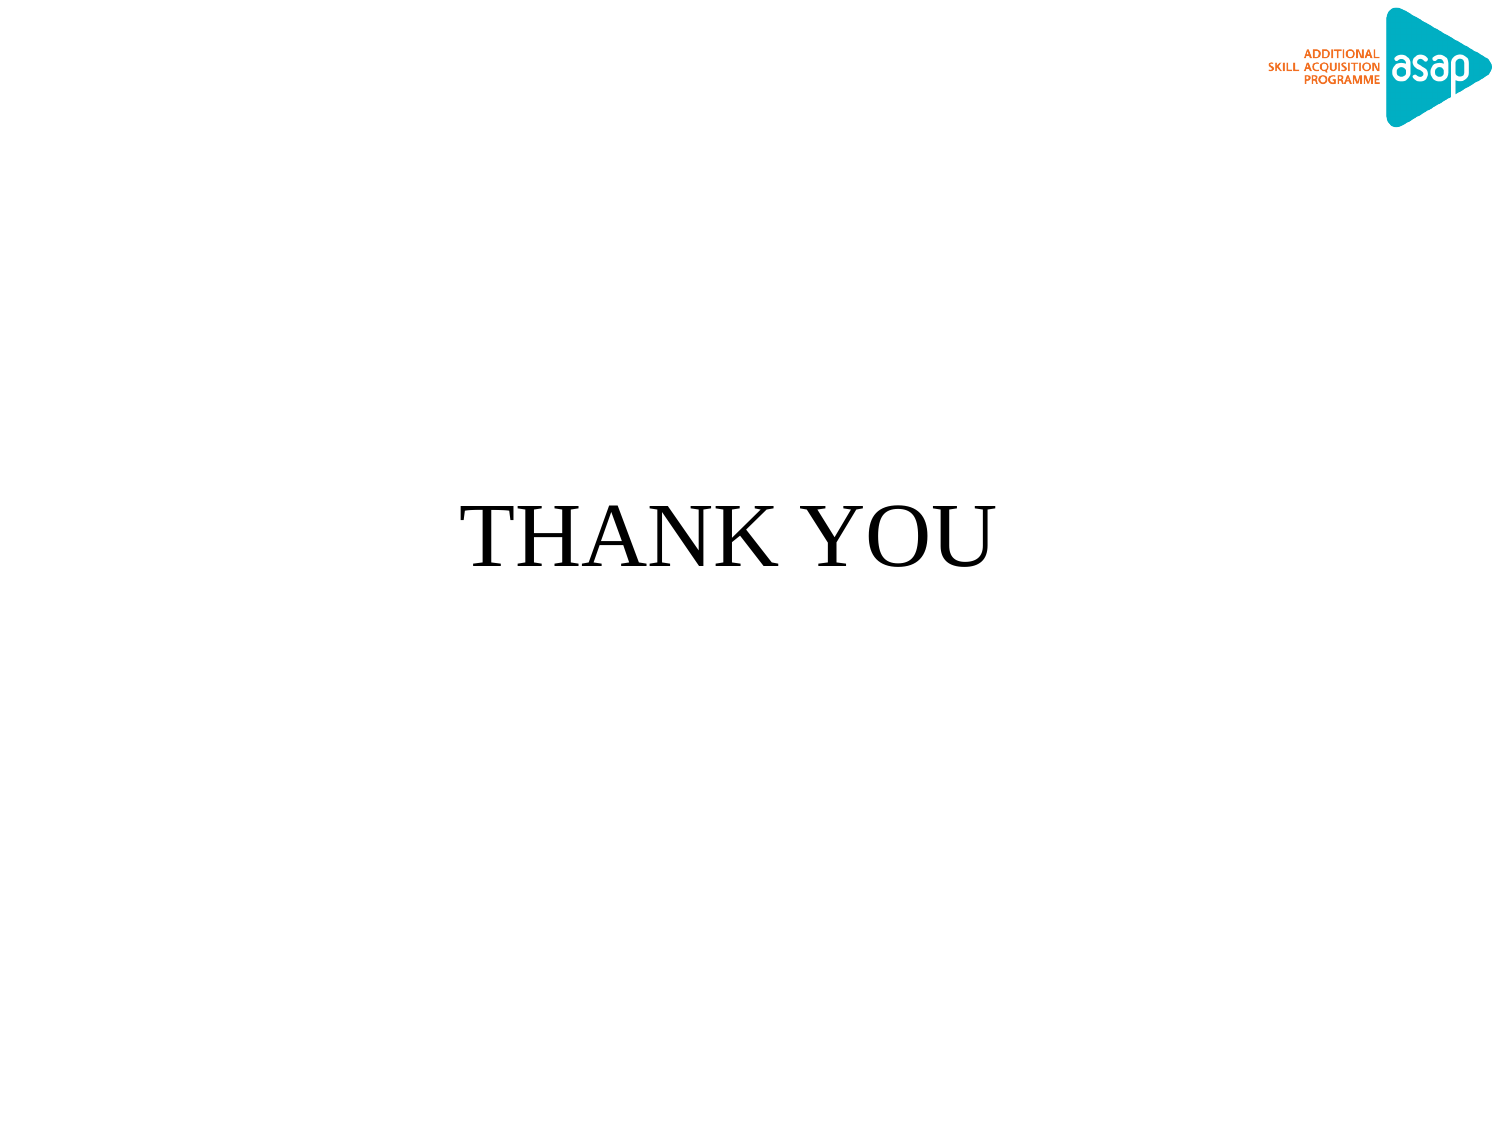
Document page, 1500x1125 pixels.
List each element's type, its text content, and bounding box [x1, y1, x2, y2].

title THANK YOU [65, 435, 1416, 624]
picture [1260, 0, 1500, 134]
